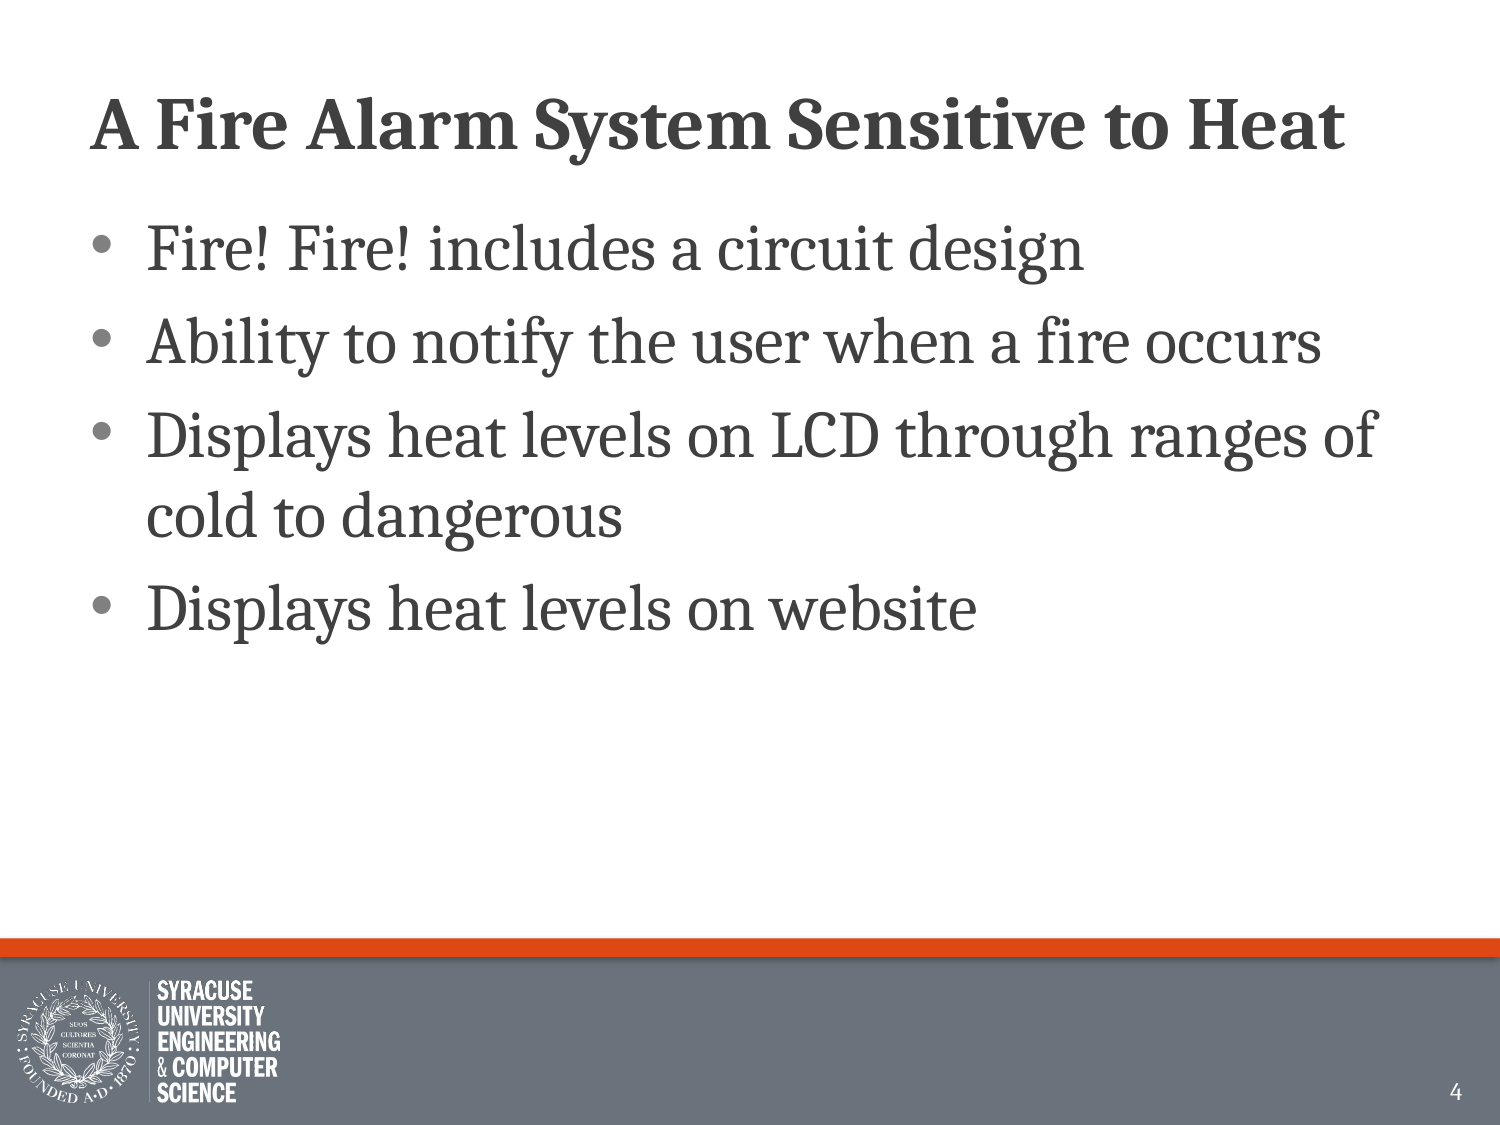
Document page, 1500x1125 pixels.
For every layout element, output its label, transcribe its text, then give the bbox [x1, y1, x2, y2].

slide_number 4 [1276, 1060, 1478, 1120]
title A Fire Alarm System Sensitive to Heat [75, 45, 1425, 194]
list Fire! Fire! includes a circuit design Ability to notify the user when a fire occurs Displays heat levels on LCD through ranges of cold to dangerous Displays heat levels on website [75, 196, 1425, 908]
picture [17, 980, 280, 1103]
